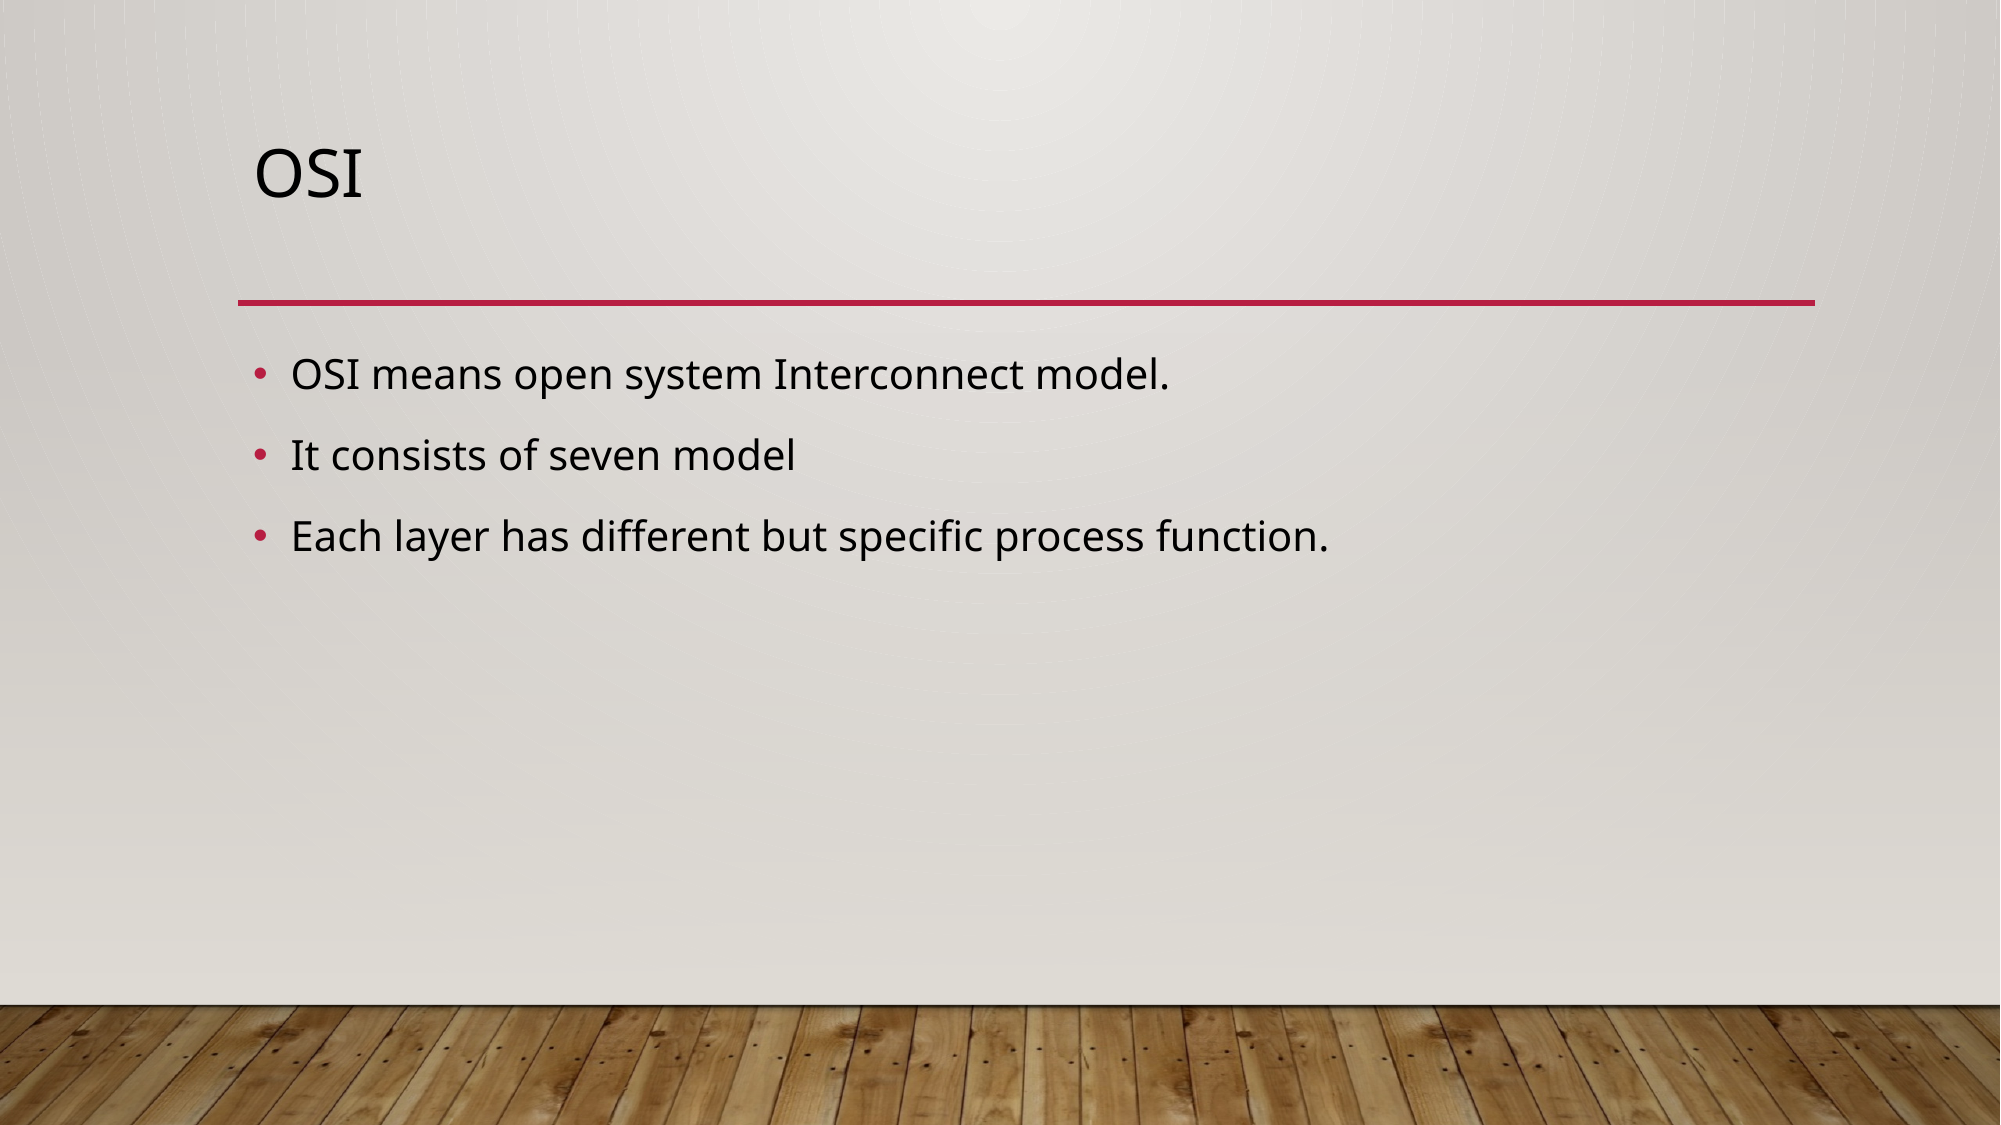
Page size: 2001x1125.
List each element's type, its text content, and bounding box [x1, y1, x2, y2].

picture [0, 1005, 2000, 1125]
title OSI [238, 131, 1814, 305]
list OSI means open system Interconnect model. It consists of seven model Each layer has different but specific process function. [238, 330, 1814, 897]
